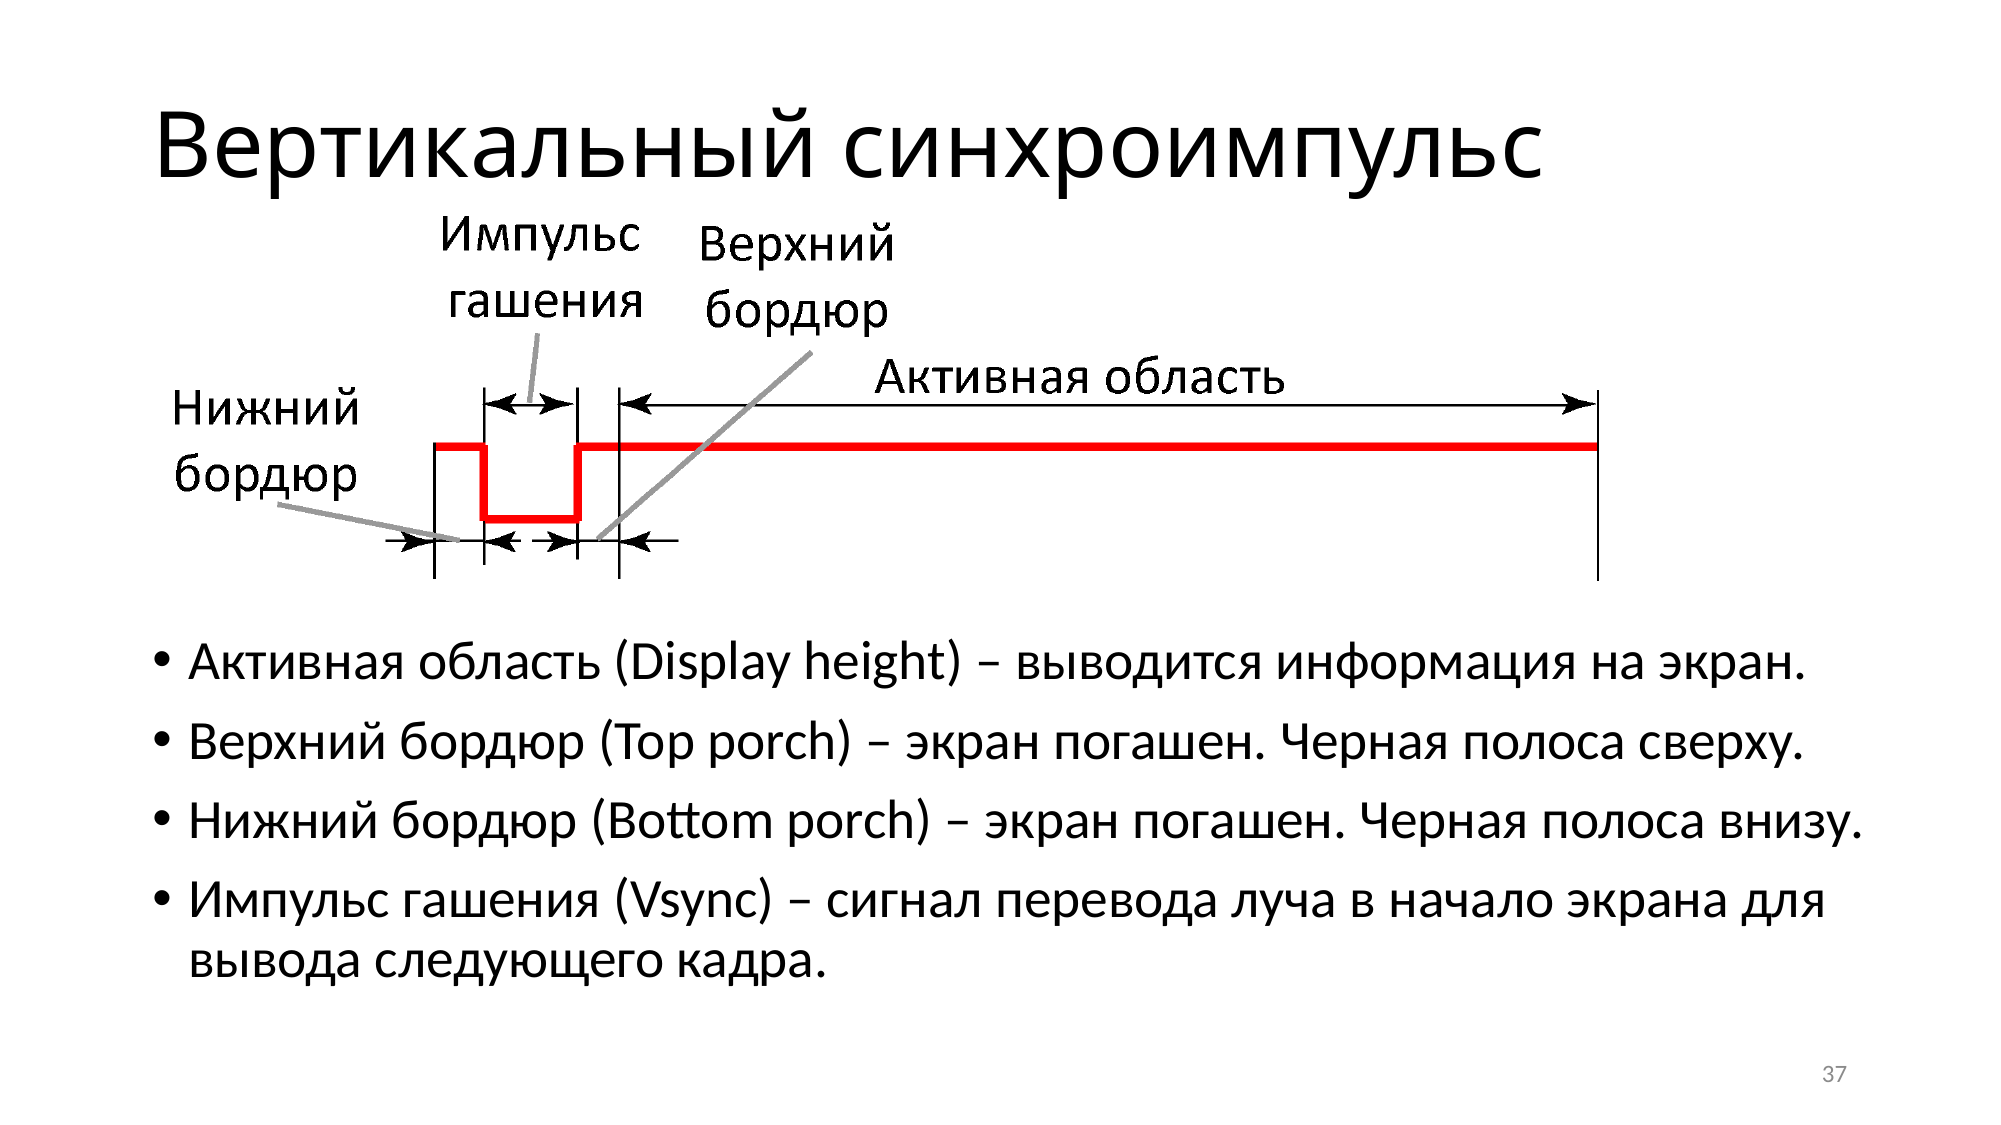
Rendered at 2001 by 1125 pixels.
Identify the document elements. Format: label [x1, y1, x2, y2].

list [137, 624, 1973, 1043]
title [137, 59, 1863, 236]
slide_number [1412, 1043, 1863, 1103]
picture [170, 205, 1599, 581]
